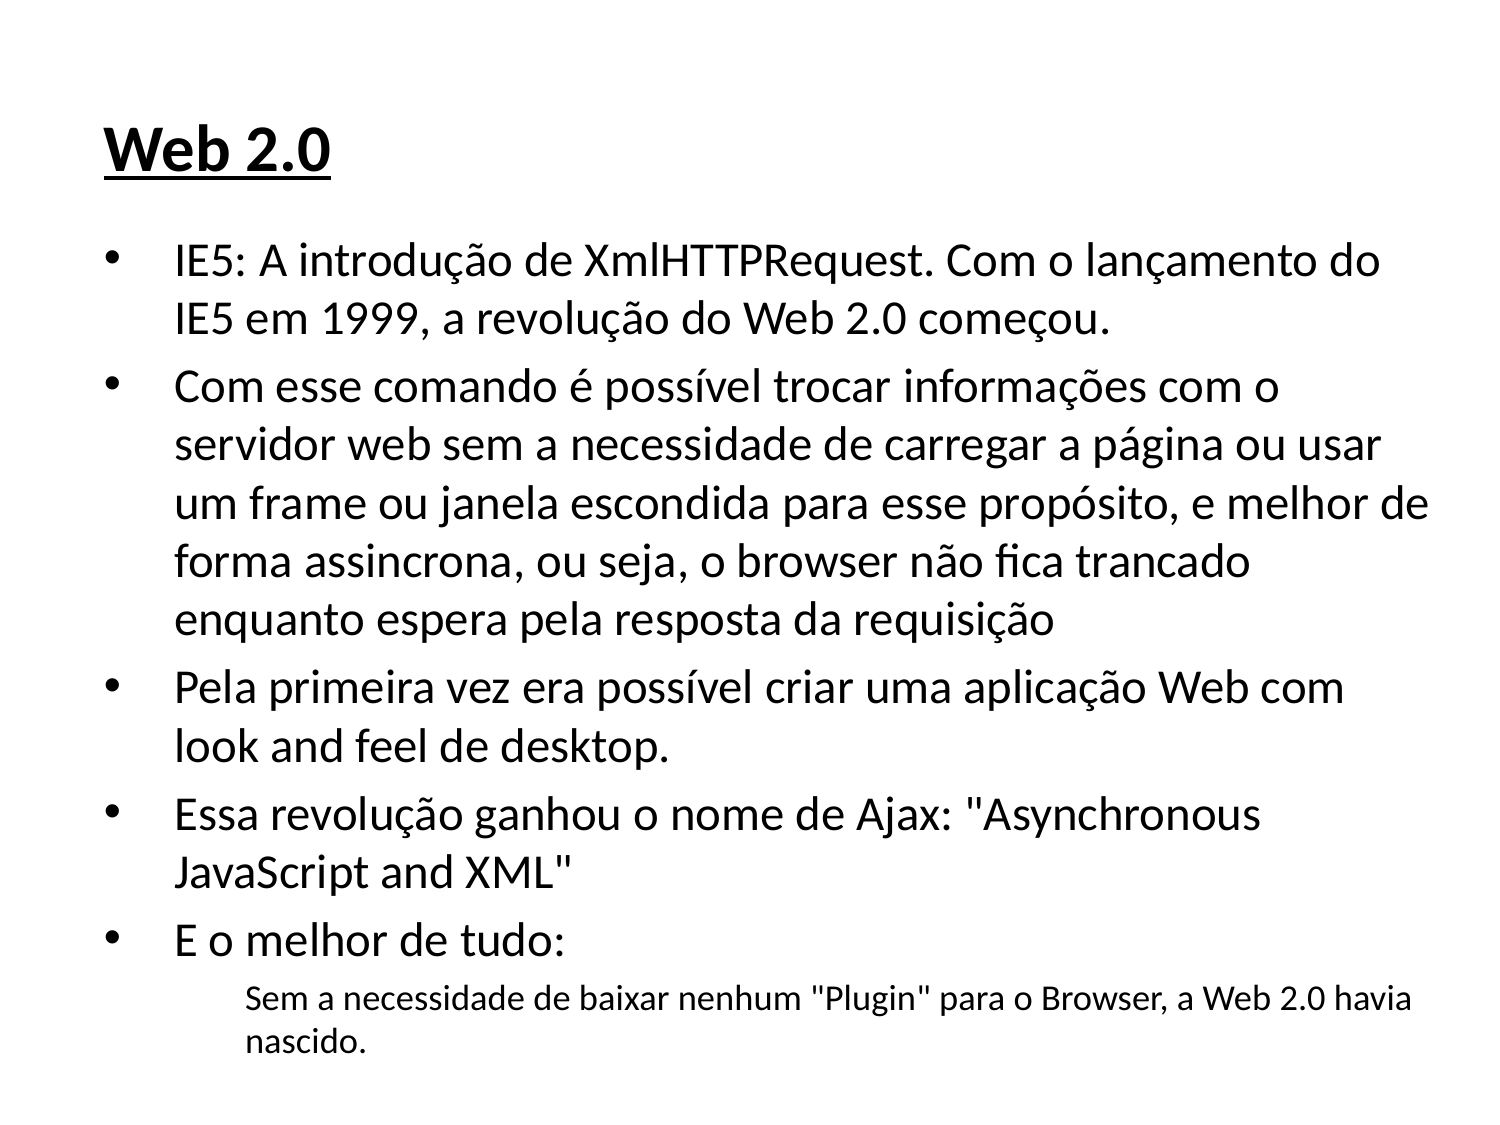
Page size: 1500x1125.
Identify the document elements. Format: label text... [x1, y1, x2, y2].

title Web 2.0 [88, 85, 1364, 204]
subtitle IE5: A introdução de XmlHTTPRequest. Com o lançamento do IE5 em 1999, a revolução do Web 2.0 começou. Com esse comando é possível trocar informações com o servidor web sem a necessidade de carregar a página ou usar um frame ou janela escondida para esse propósito, e melhor de forma assincrona, ou seja, o browser não fica trancado enquanto espera pela resposta da requisição Pela primeira vez era possível criar uma aplicação Web com look and feel de desktop. Essa revolução ganhou o nome de Ajax: "Asynchronous JavaScript and XML" E o melhor de tudo: Sem a necessidade de baixar nenhum "Plugin" para o Browser, a Web 2.0 havia nascido. [88, 219, 1447, 1071]
